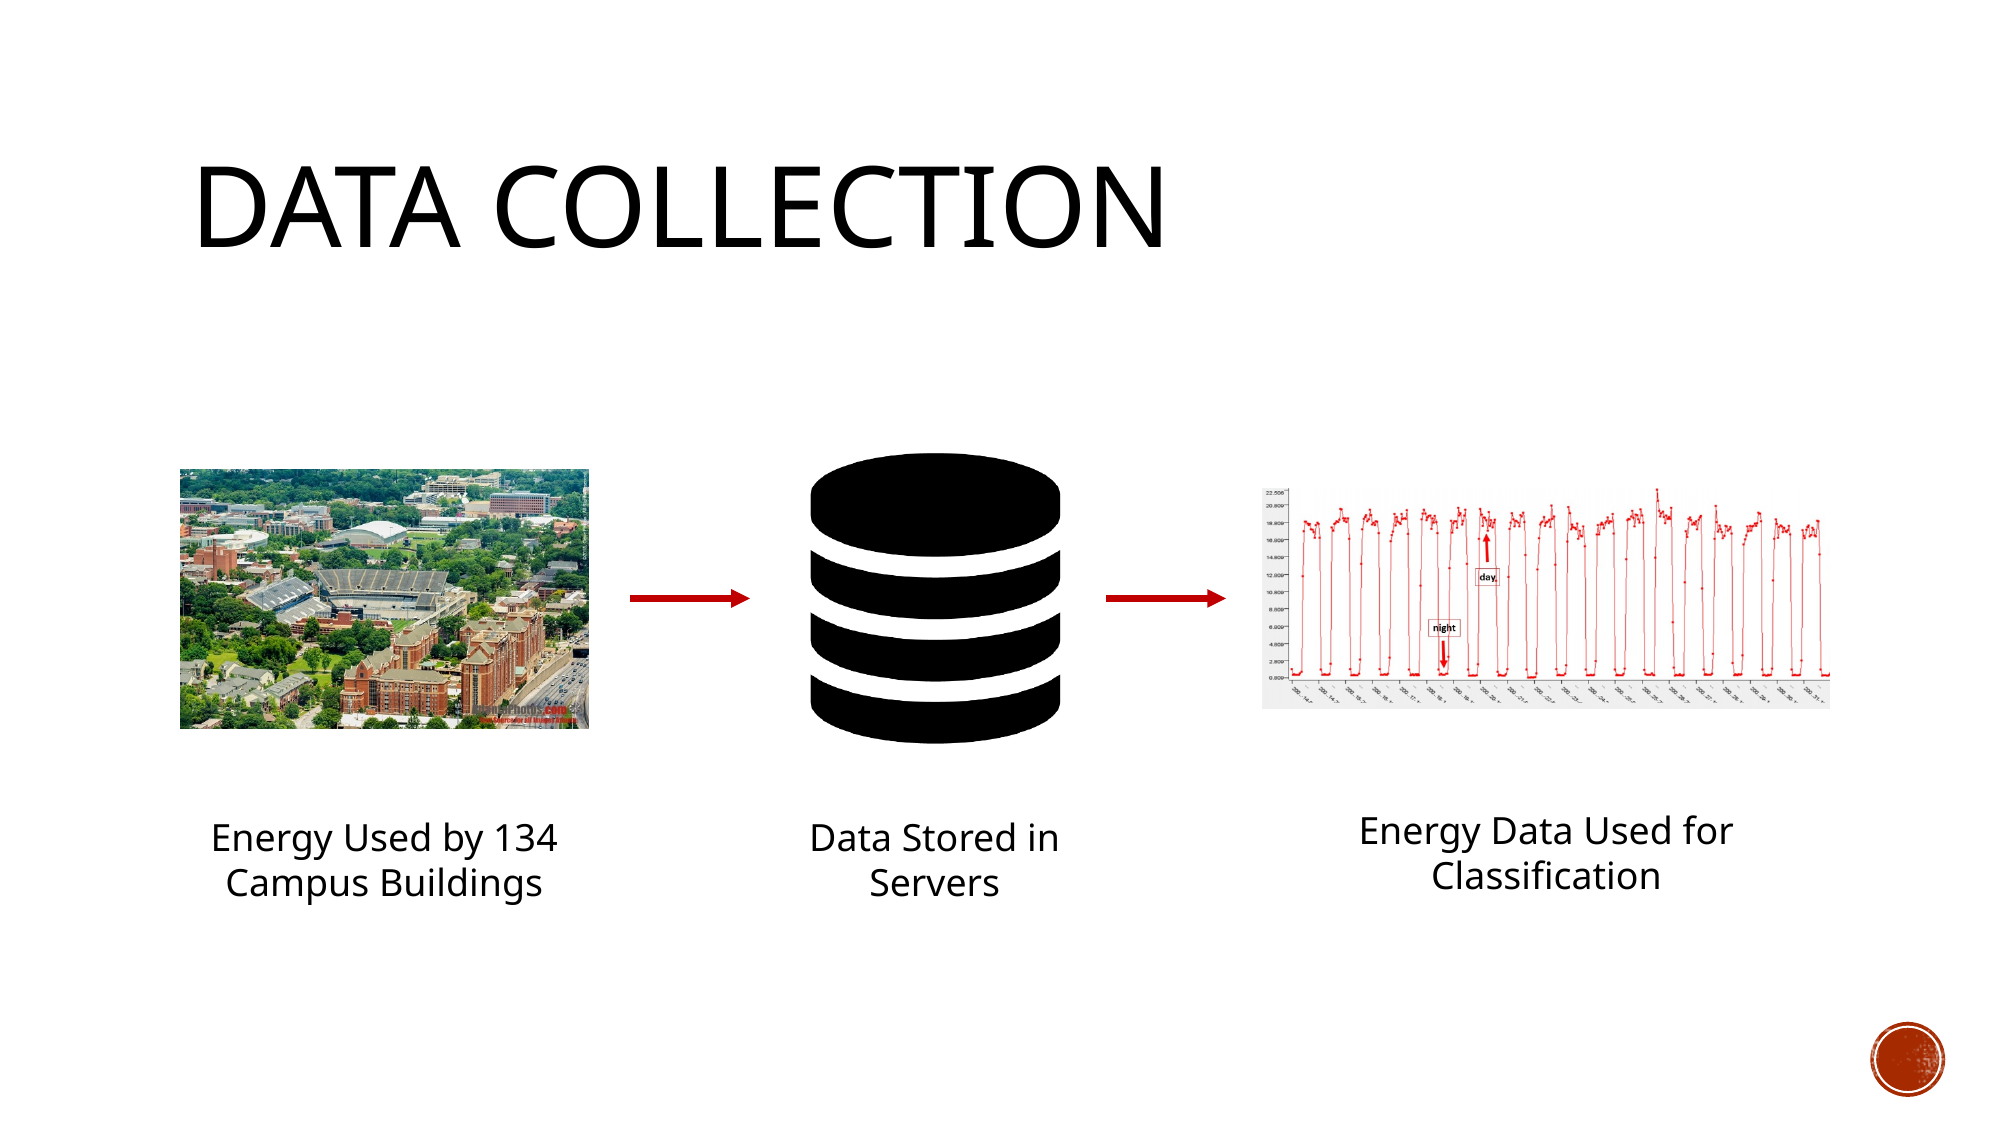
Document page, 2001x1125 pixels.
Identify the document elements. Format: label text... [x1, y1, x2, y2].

picture [1262, 488, 1830, 709]
title Data Collection [175, 79, 1826, 344]
text_box Data Stored in Servers [730, 806, 1140, 912]
text_box Energy Used by 134 Campus Buildings [180, 806, 589, 912]
picture [786, 449, 1084, 747]
picture [180, 469, 589, 729]
text_box Energy Data Used for Classification [1342, 799, 1751, 904]
